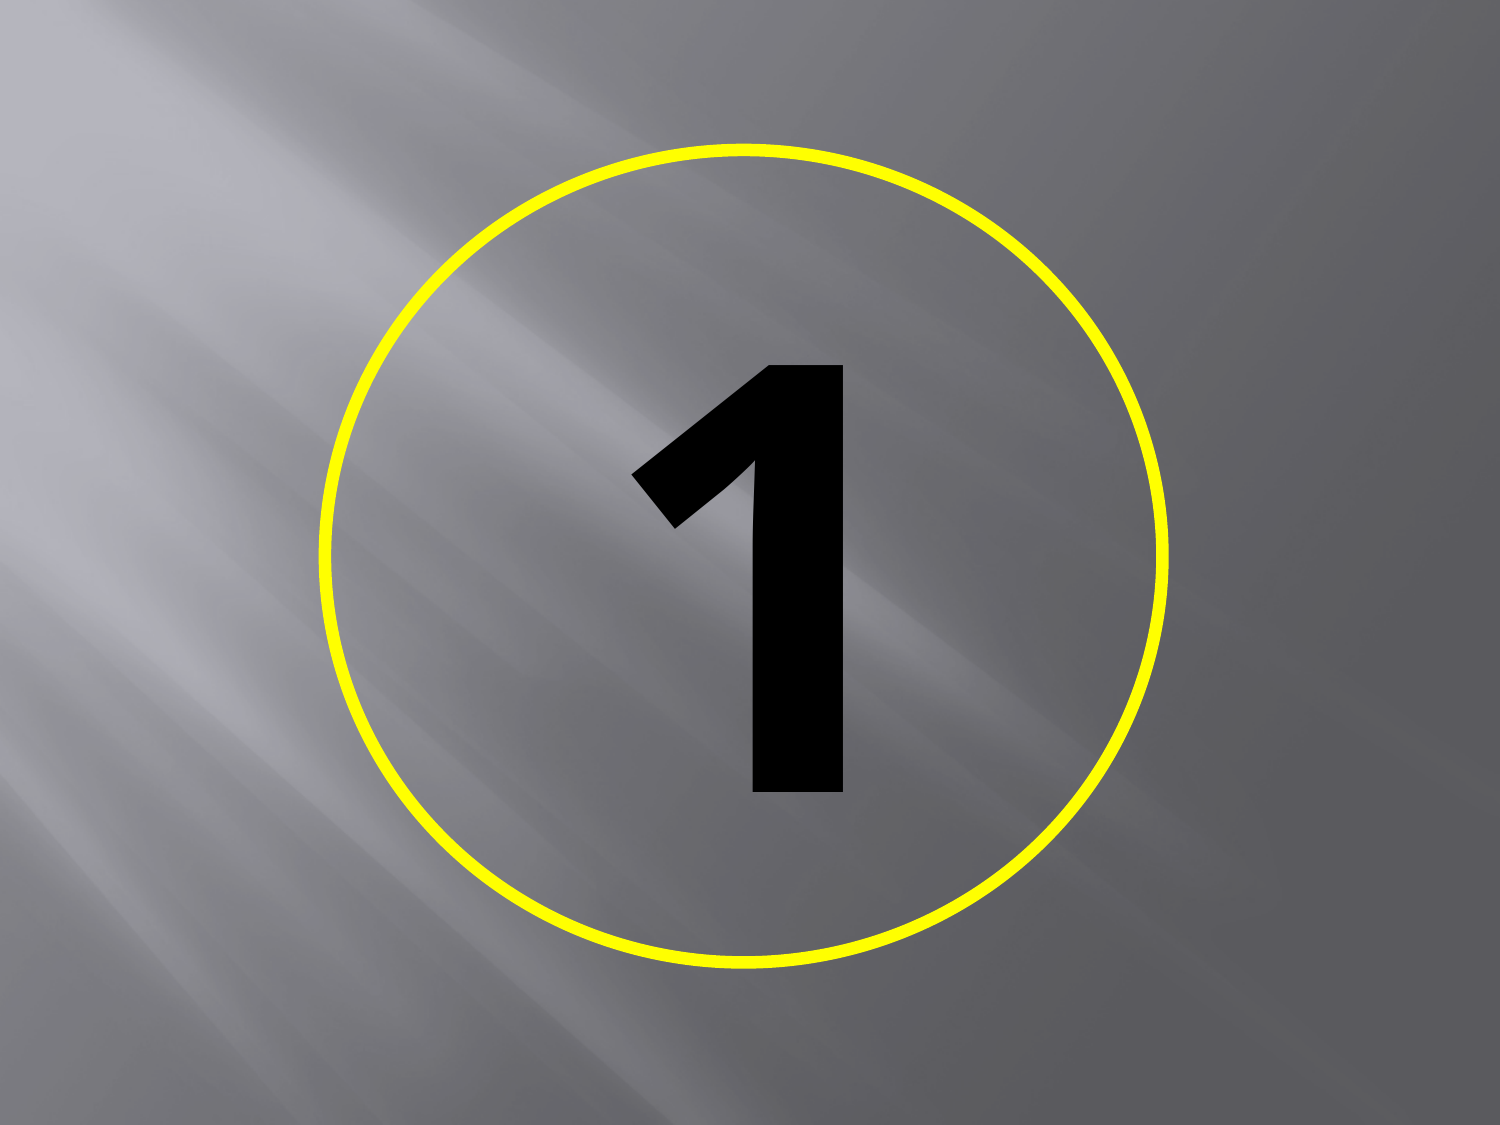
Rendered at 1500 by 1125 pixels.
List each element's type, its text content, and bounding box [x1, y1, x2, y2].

text_box [552, 920, 935, 965]
text_box [563, 147, 924, 187]
text_box 1 [324, 187, 1210, 920]
